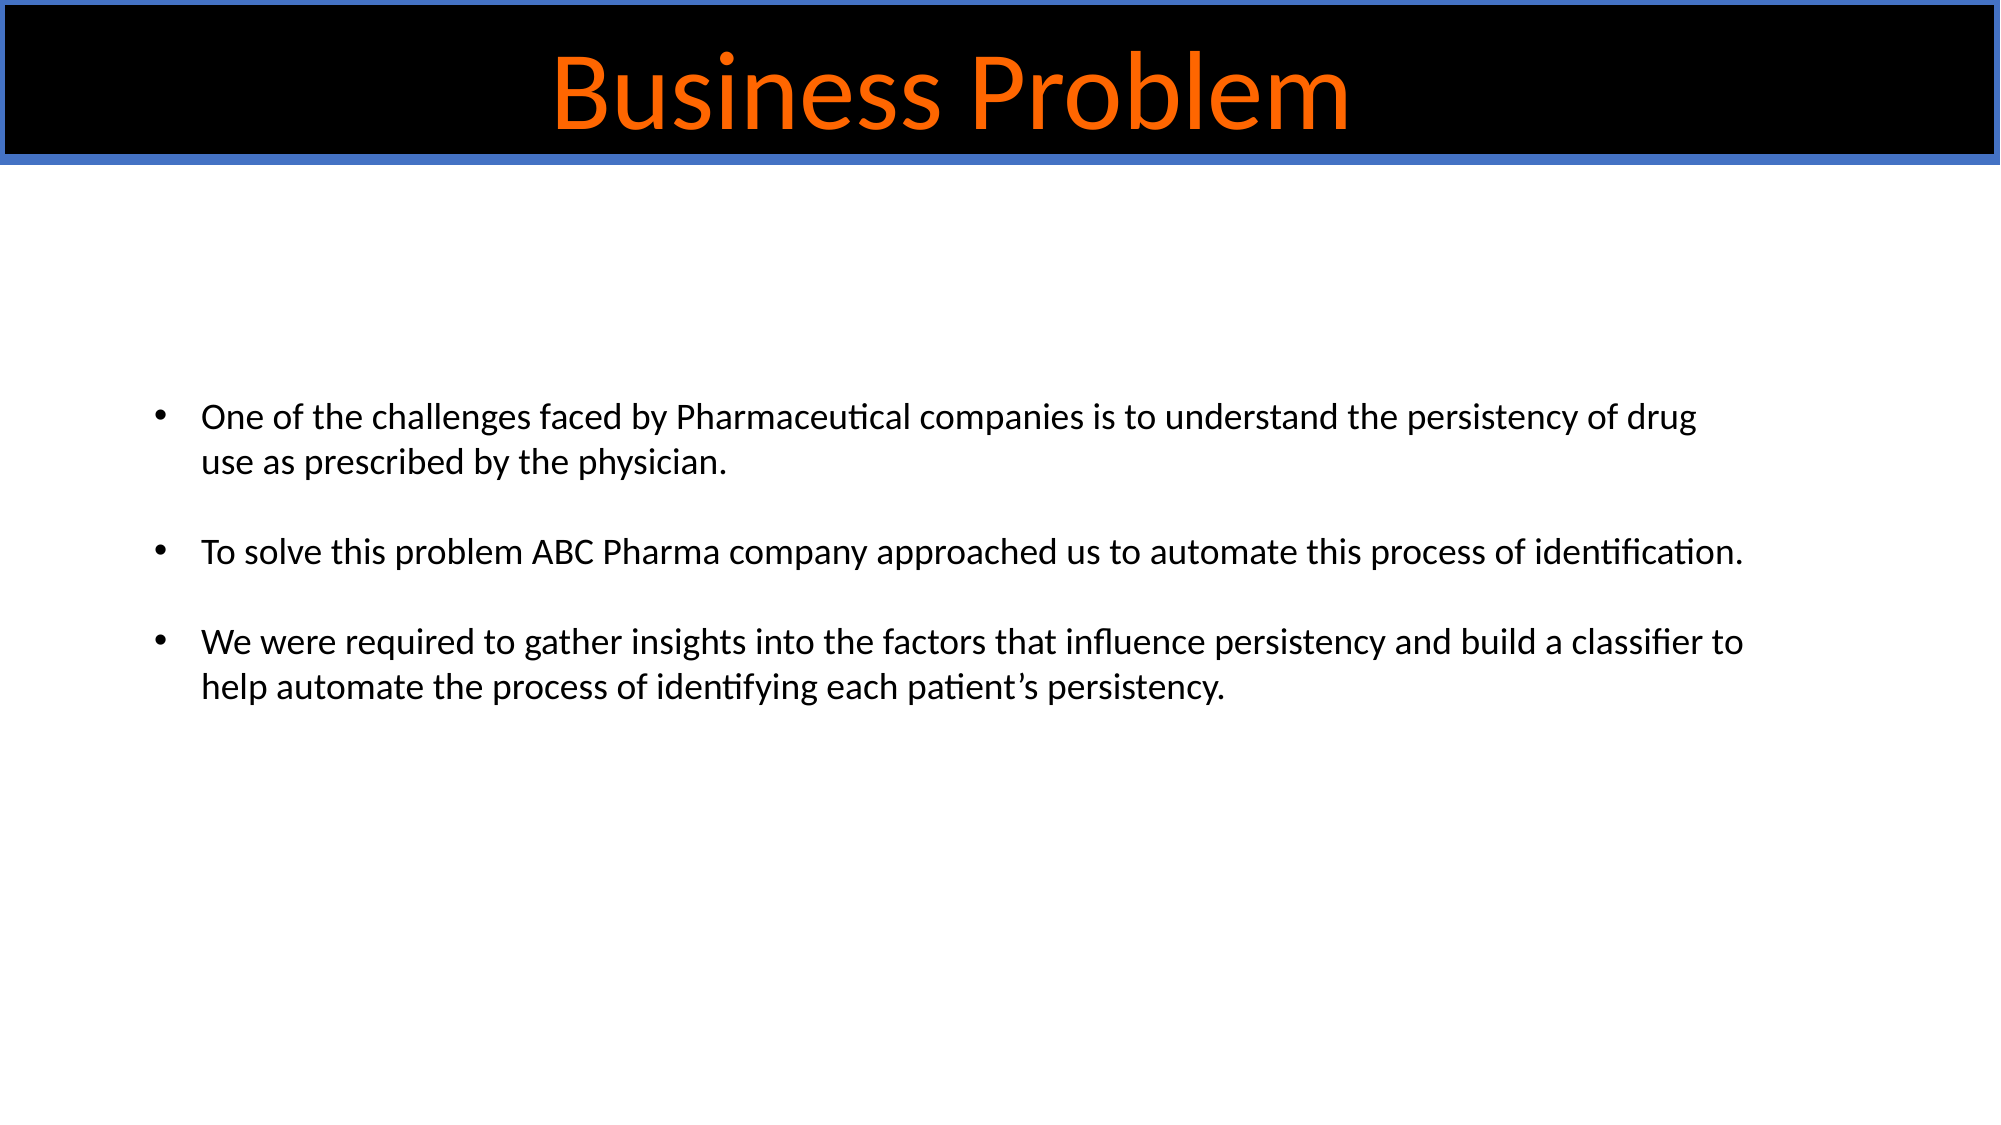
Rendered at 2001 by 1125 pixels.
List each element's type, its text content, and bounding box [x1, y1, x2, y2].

text_box One of the challenges faced by Pharmaceutical companies is to understand the persistency of drug use as prescribed by the physician. To solve this problem ABC Pharma company approached us to automate this process of identification. We were required to gather insights into the factors that influence persistency and build a classifier to help automate the process of identifying each patient’s persistency. [139, 384, 1768, 715]
text_box Business Problem [0, 0, 2000, 160]
